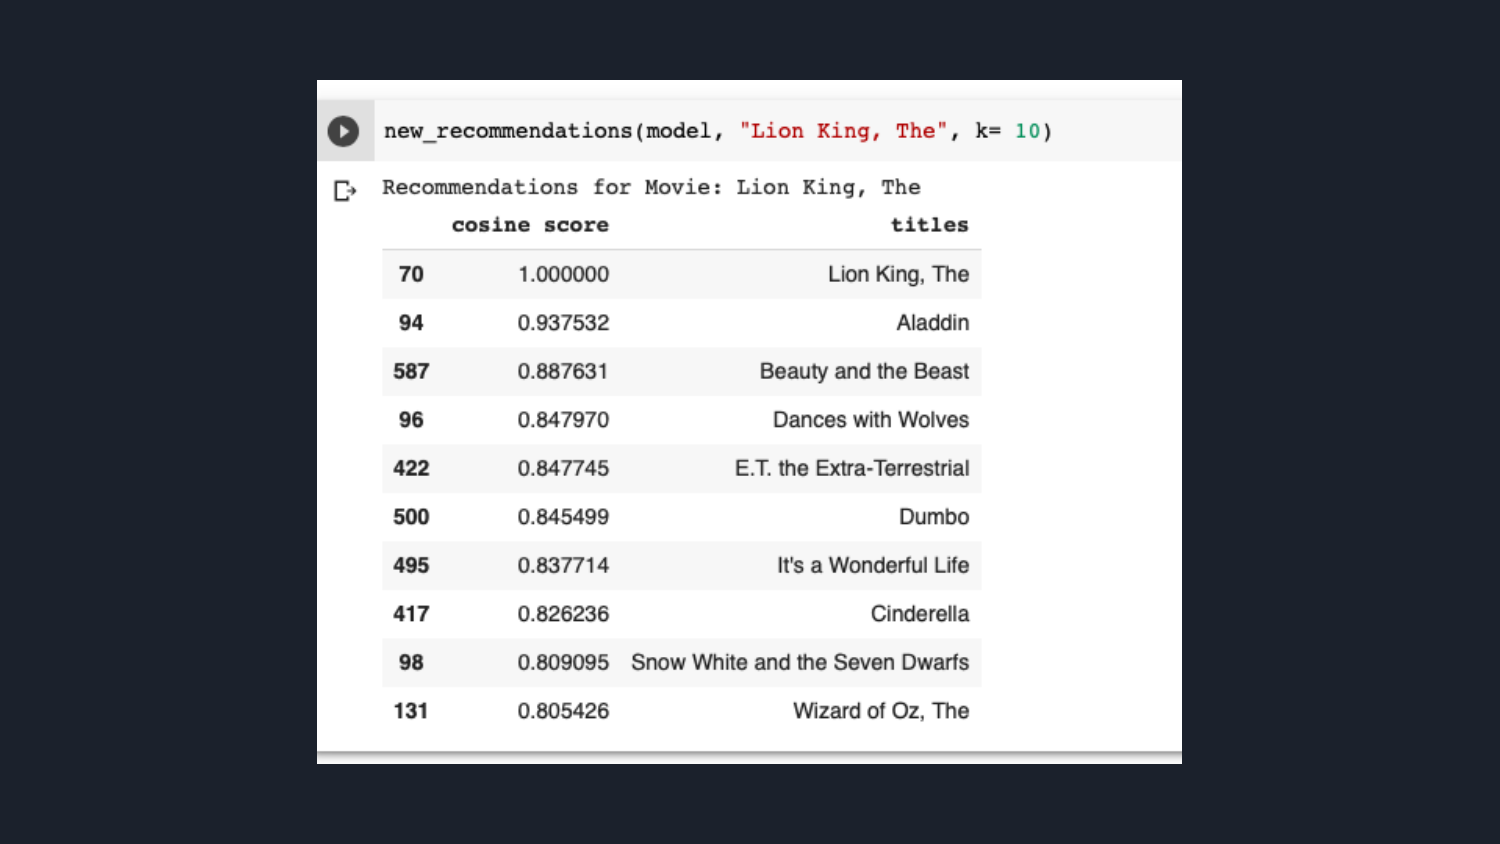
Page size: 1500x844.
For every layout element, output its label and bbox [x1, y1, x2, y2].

picture [317, 80, 1183, 764]
